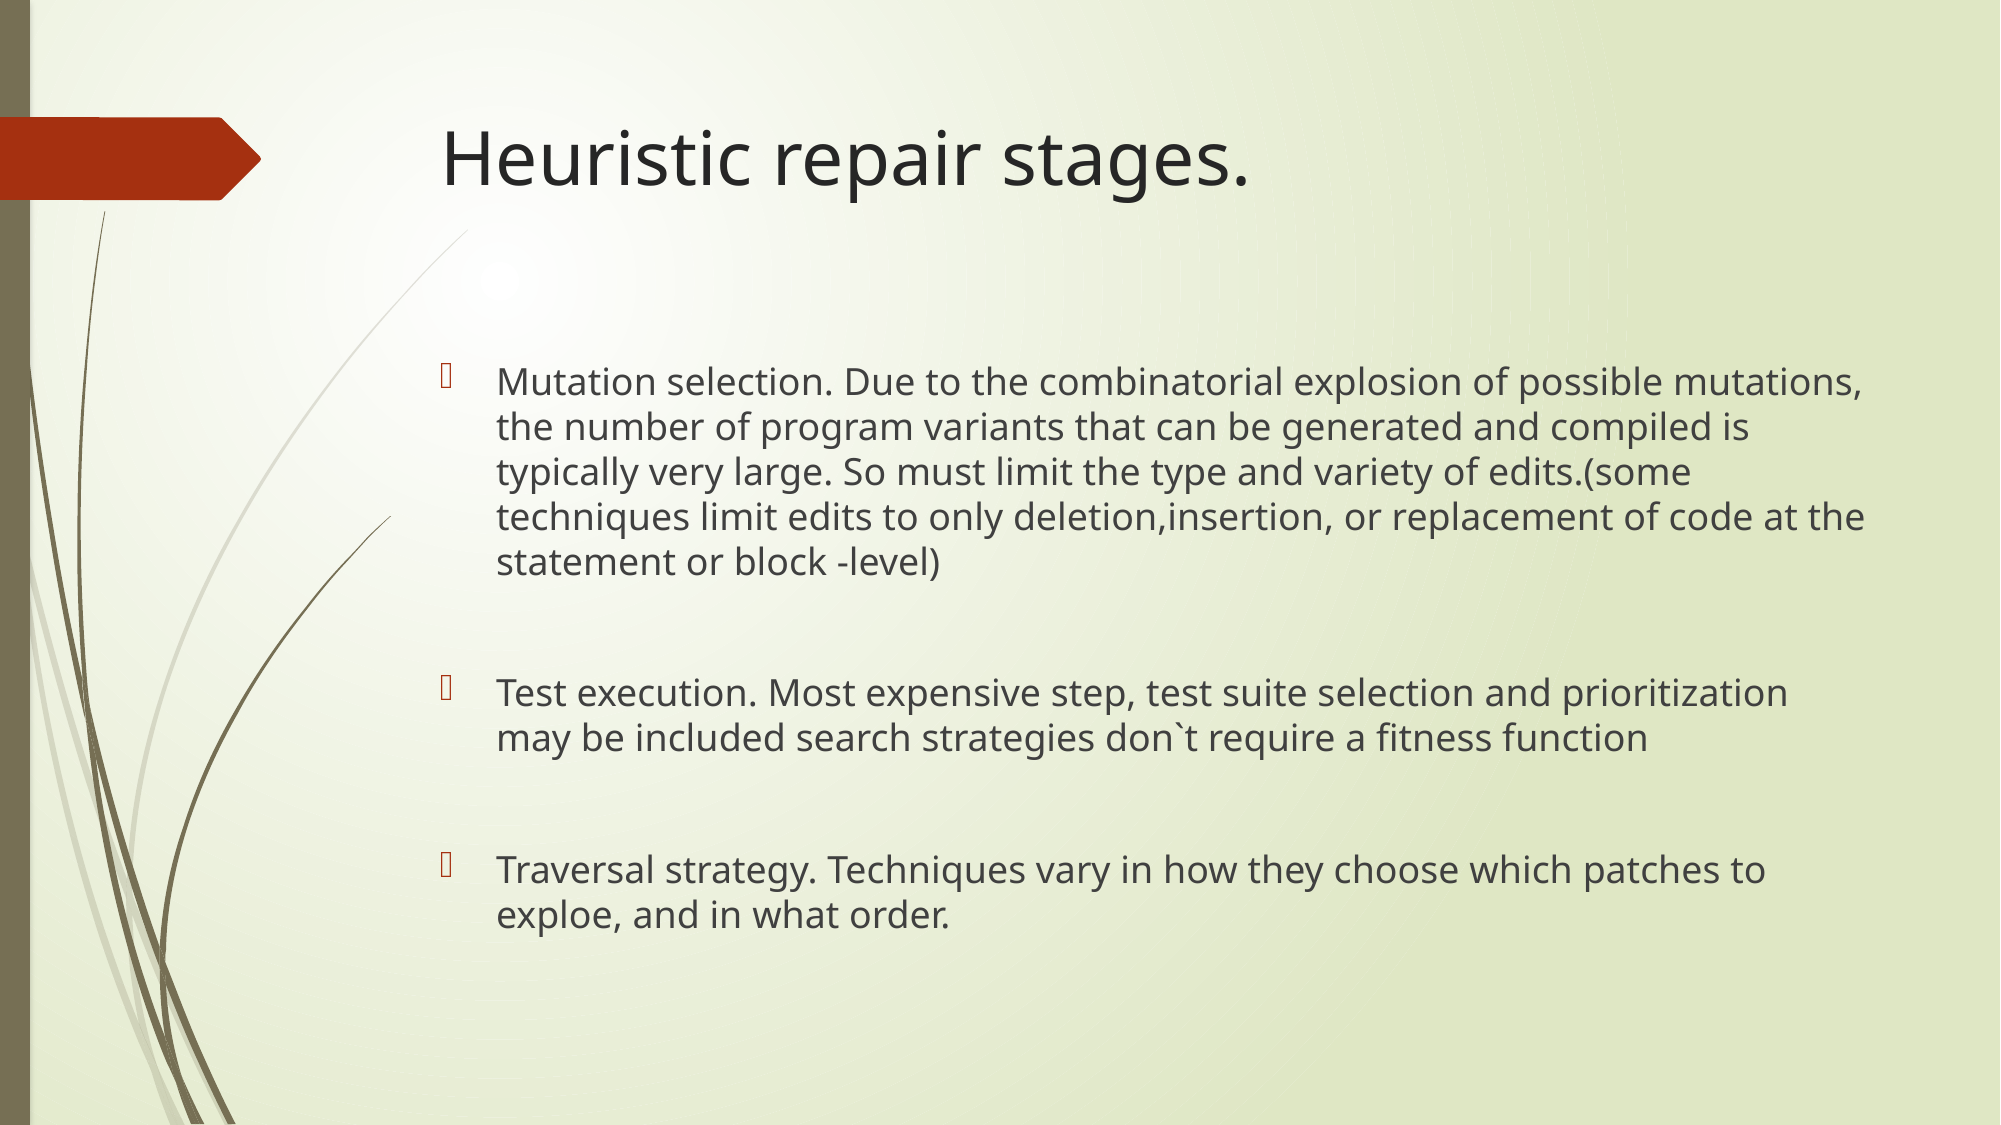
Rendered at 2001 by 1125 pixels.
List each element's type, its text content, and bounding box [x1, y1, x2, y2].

list Mutation selection. Due to the combinatorial explosion of possible mutations, the number of program variants that can be generated and compiled is typically very large. So must limit the type and variety of edits.(some techniques limit edits to only deletion,insertion, or replacement of code at the statement or block -level) Test execution. Most expensive step, test suite selection and prioritization may be included search strategies don`t require a fitness function Traversal strategy. Techniques vary in how they choose which patches to exploe, and in what order. [424, 350, 1888, 970]
title Heuristic repair stages. [425, 102, 1888, 313]
